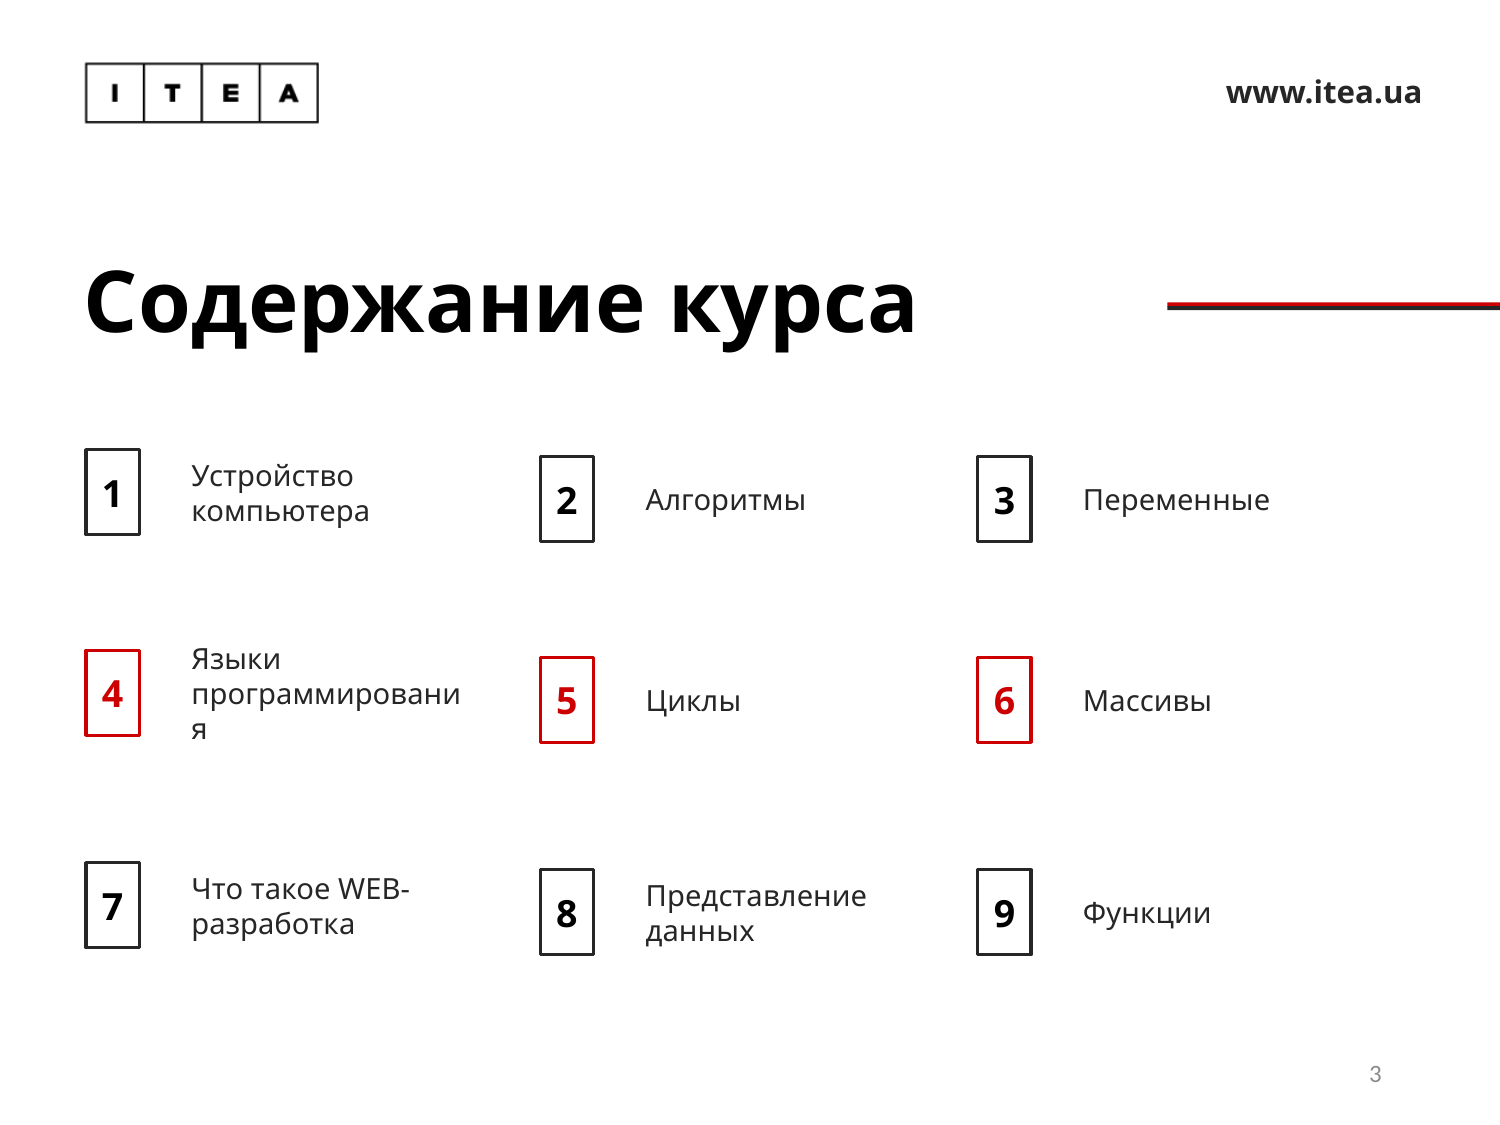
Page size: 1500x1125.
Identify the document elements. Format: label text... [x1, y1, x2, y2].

title Содержание курса [68, 211, 1413, 399]
text_box www.itea.ua [1172, 66, 1477, 115]
picture [57, 49, 344, 133]
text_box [540, 422, 941, 990]
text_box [85, 415, 488, 983]
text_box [977, 422, 1379, 990]
text_box [1167, 306, 1500, 311]
slide_number 3 [1059, 1042, 1397, 1103]
text_box [1167, 302, 1500, 306]
